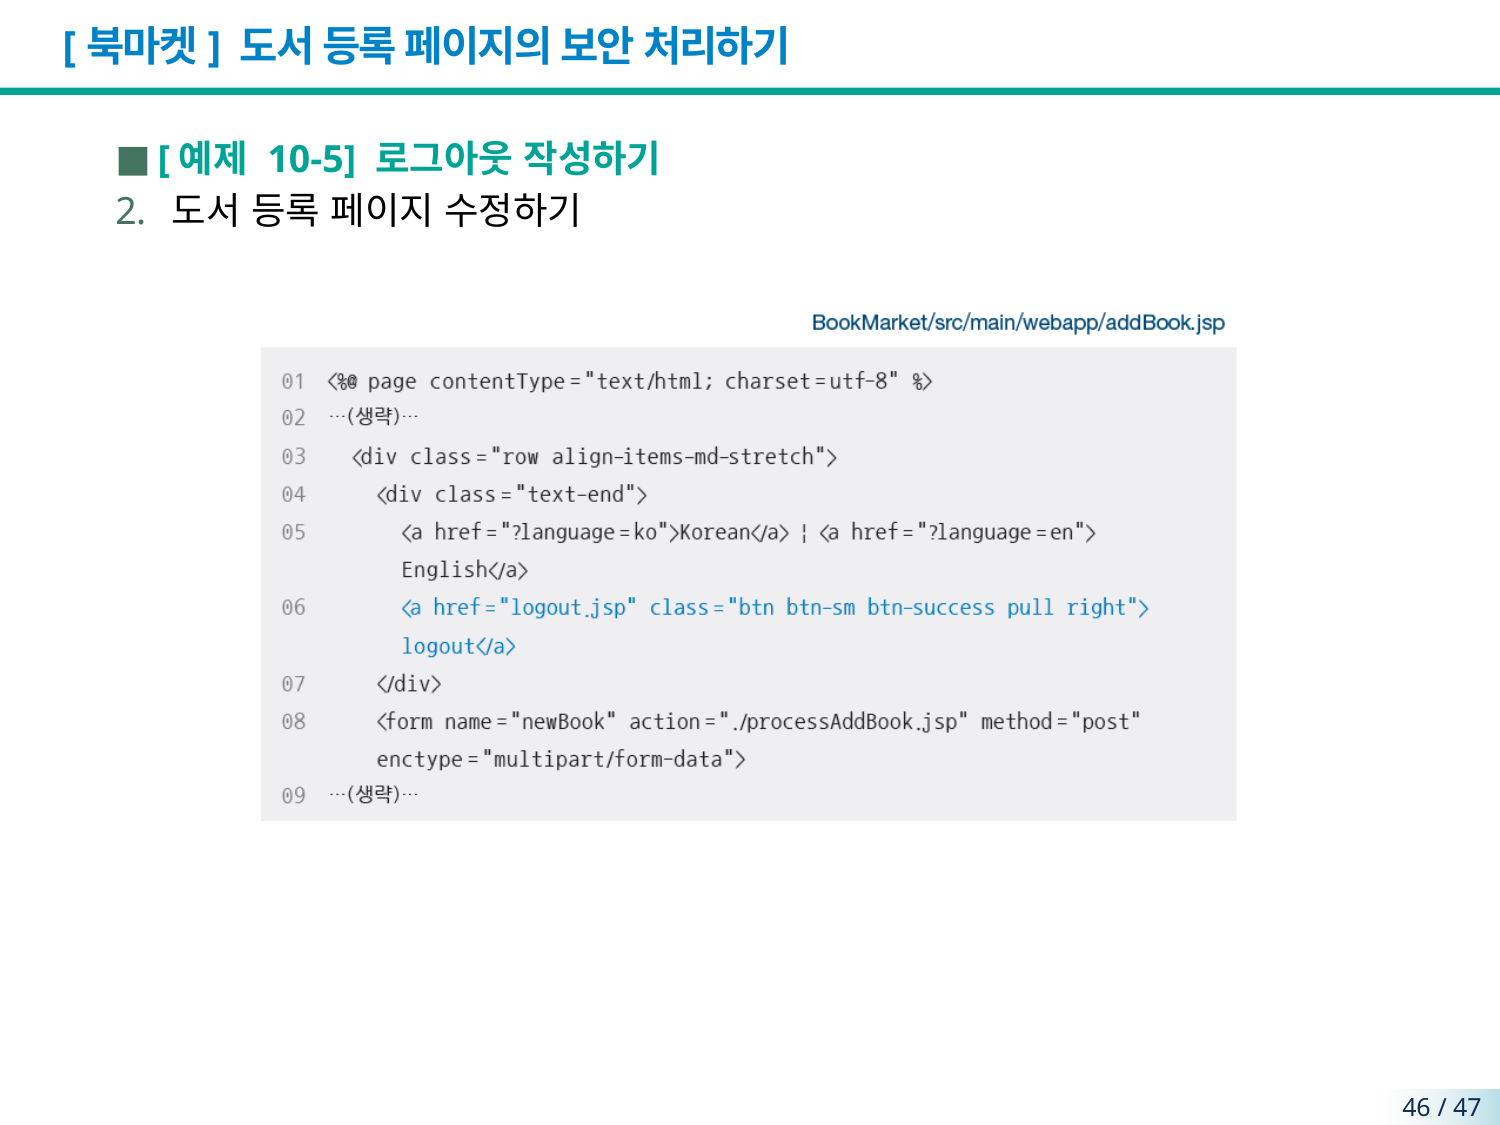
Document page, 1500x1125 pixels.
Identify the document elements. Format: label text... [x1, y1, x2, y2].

title [북마켓] 도서 등록 페이지의 보안 처리하기 [47, 5, 1325, 84]
picture [261, 304, 1239, 821]
list [예제 10-5] 로그아웃 작성하기 도서 등록 페이지 수정하기 [100, 127, 1459, 1050]
